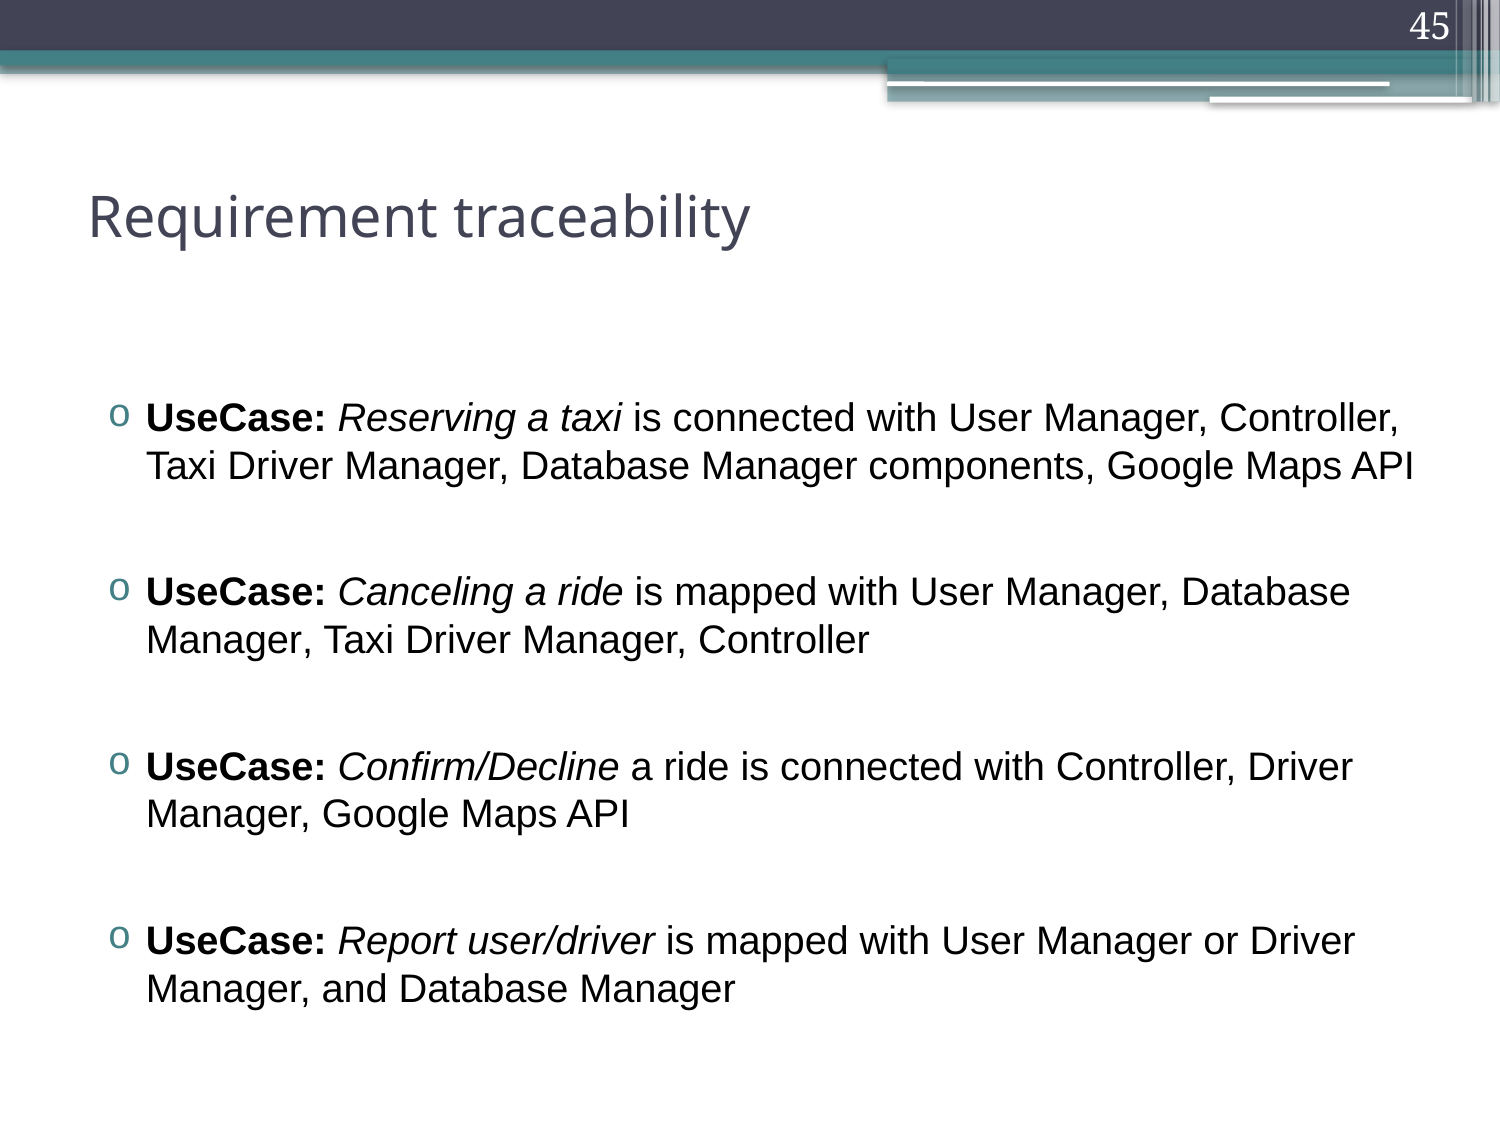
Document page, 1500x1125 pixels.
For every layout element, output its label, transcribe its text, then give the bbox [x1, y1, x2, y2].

list UseCase: Reserving a taxi is connected with User Manager, Controller, Taxi Driver Manager, Database Manager components, Google Maps API UseCase: Canceling a ride is mapped with User Manager, Database Manager, Taxi Driver Manager, Controller UseCase: Confirm/Decline a ride is connected with Controller, Driver Manager, Google Maps API UseCase: Report user/driver is mapped with User Manager or Driver Manager, and Database Manager [29, 302, 1466, 1125]
slide_number 45 [1341, 0, 1466, 61]
title Requirement traceability [72, 172, 1423, 302]
